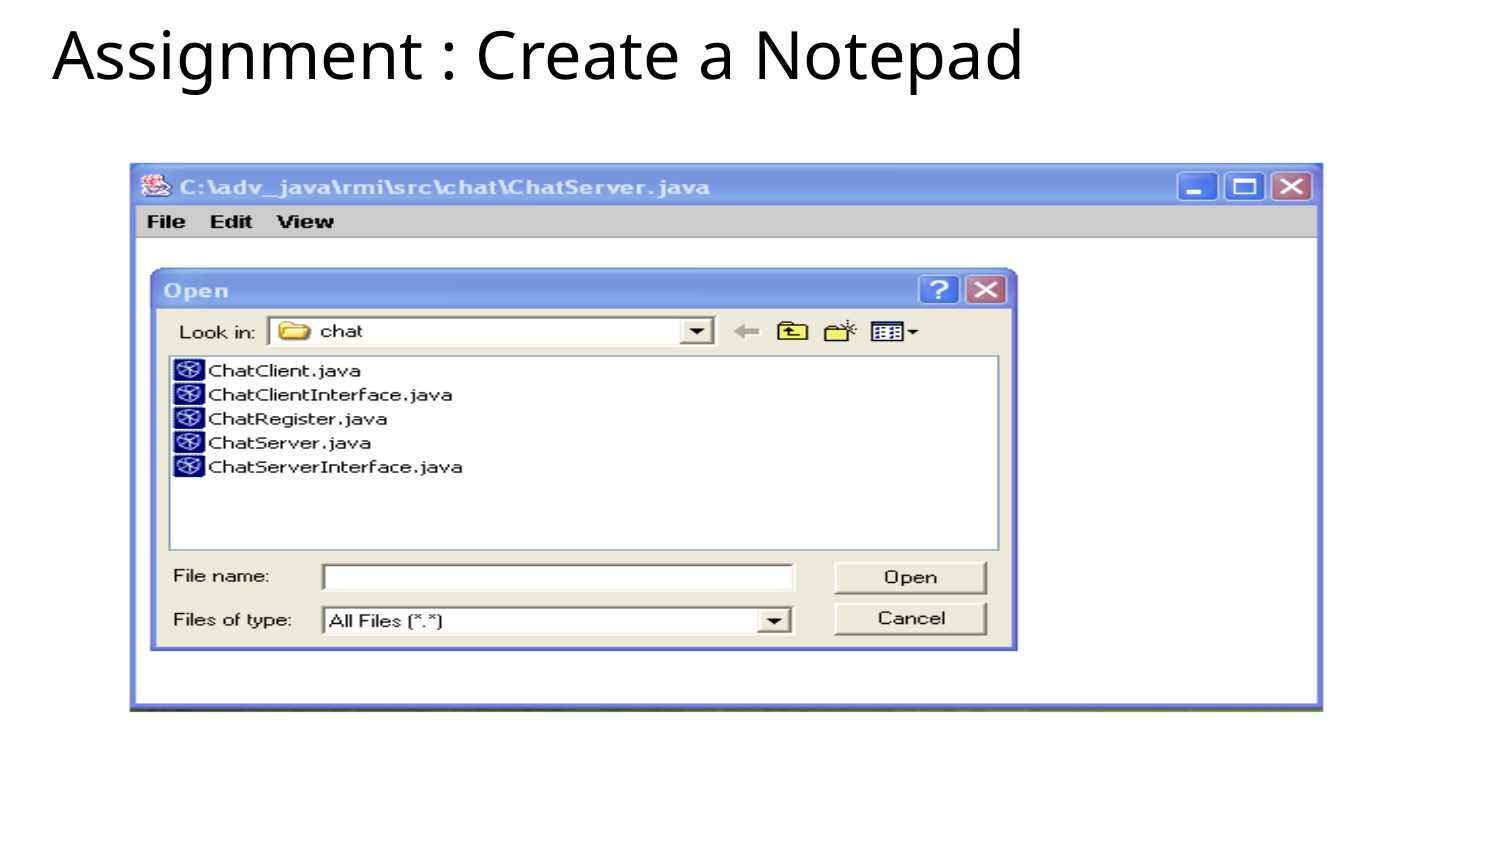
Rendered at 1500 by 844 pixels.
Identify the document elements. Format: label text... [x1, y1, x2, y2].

title Assignment : Create a Notepad [37, 0, 1463, 104]
picture [112, 149, 1338, 723]
